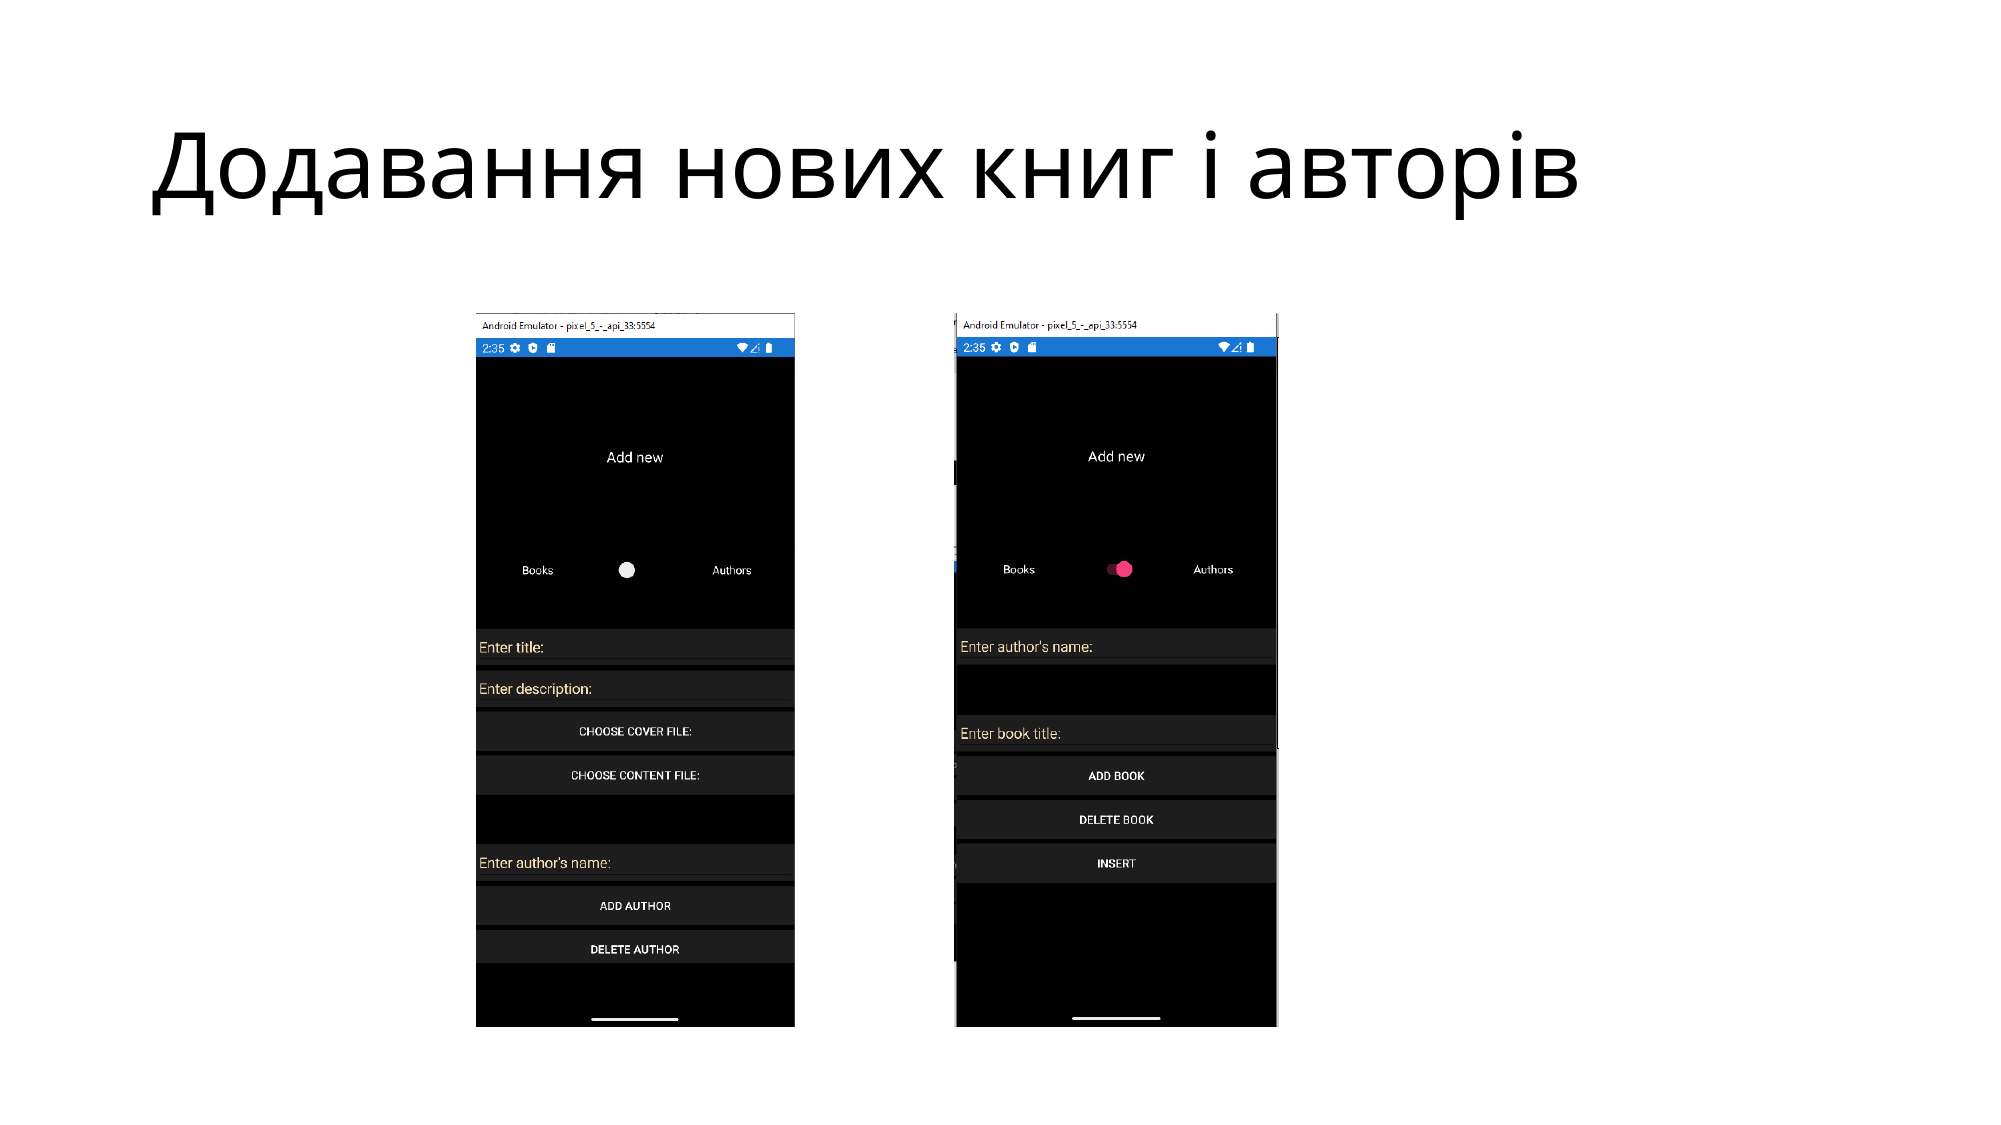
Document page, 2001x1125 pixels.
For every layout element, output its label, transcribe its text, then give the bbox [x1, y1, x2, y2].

title Додавання нових книг і авторів [137, 59, 1863, 278]
picture [954, 313, 1279, 1028]
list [476, 313, 795, 1028]
